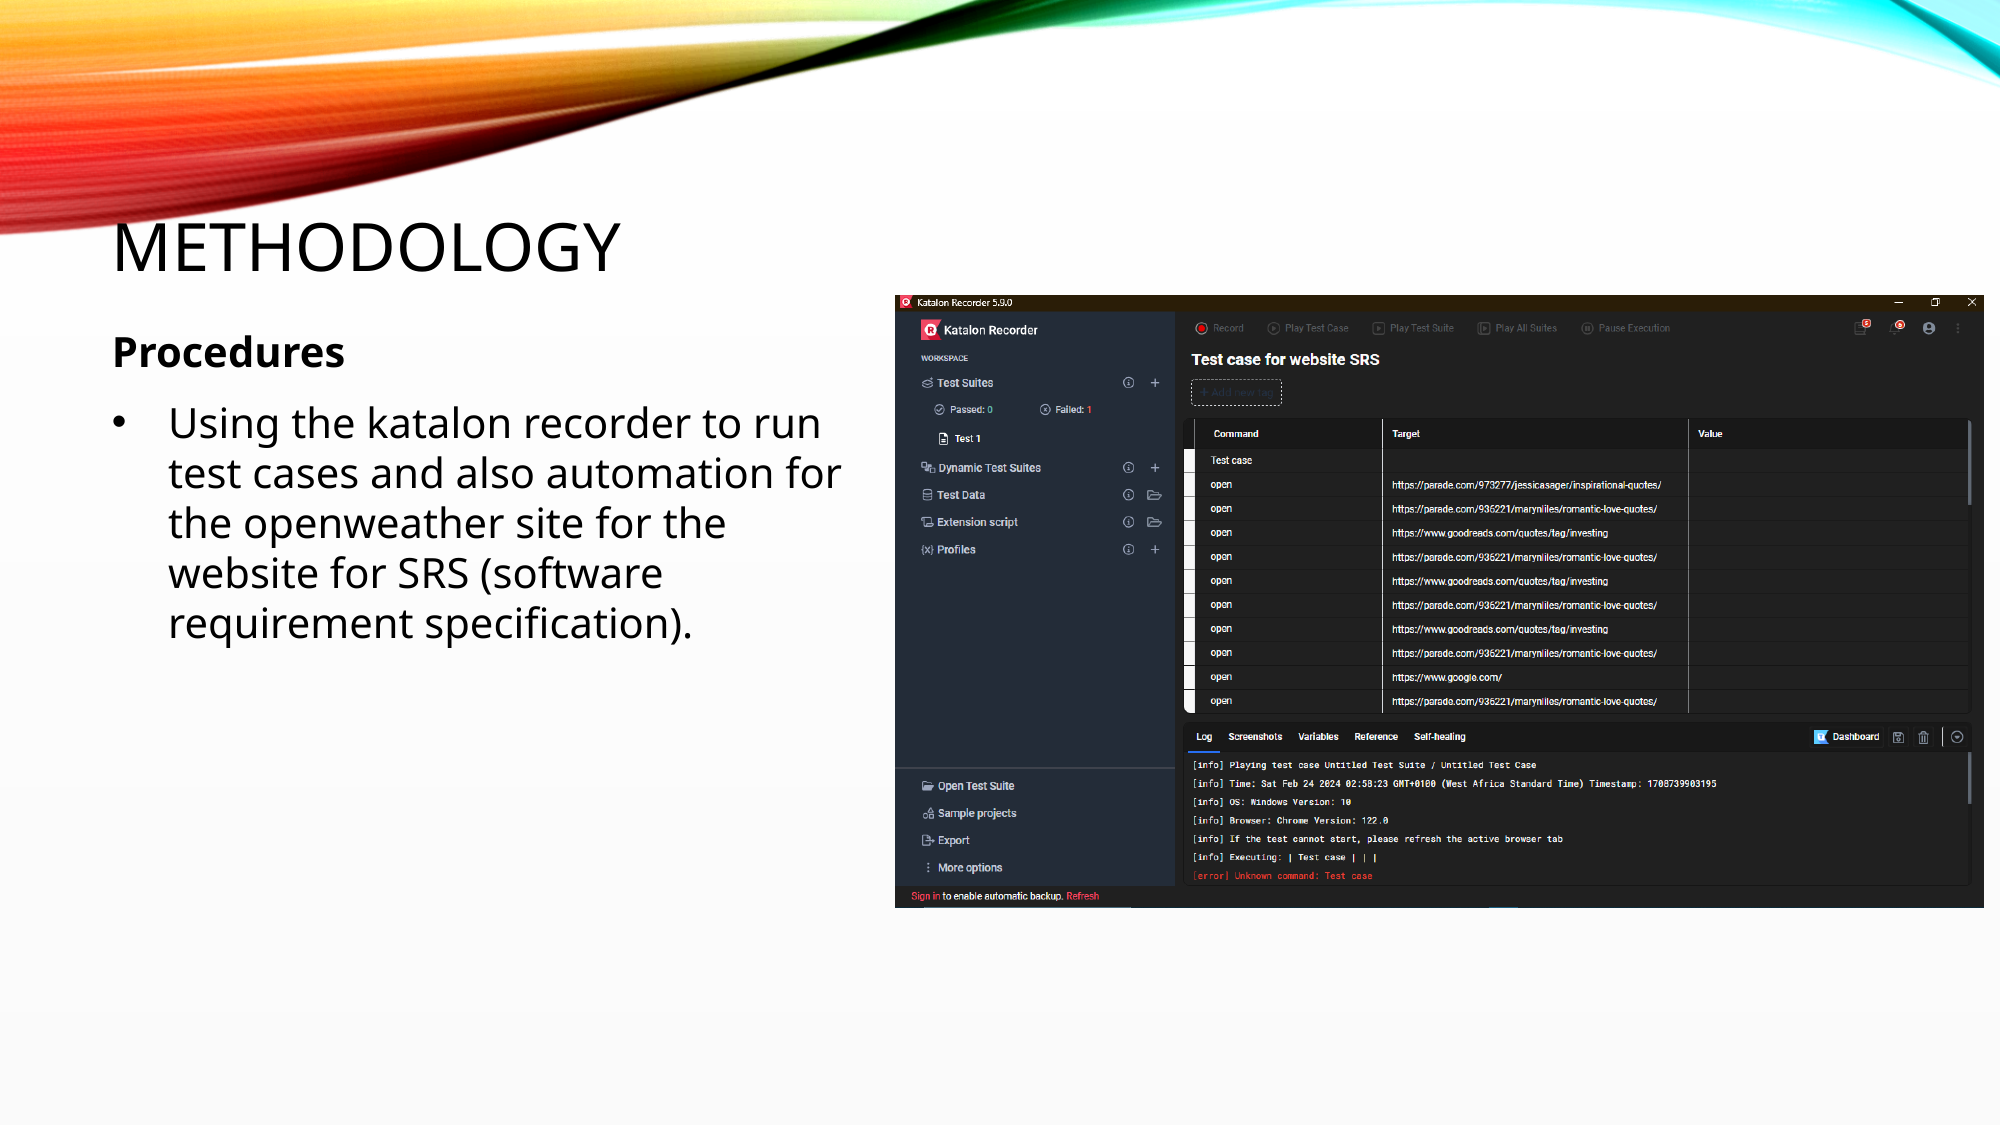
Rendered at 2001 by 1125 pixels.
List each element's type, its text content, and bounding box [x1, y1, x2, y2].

picture [895, 294, 1984, 908]
list Procedures Using the katalon recorder to run test cases and also automation for the openweather site for the website for SRS (software requirement specification). [96, 317, 876, 1055]
picture [0, 0, 2000, 237]
title Methodology [96, 30, 1225, 294]
